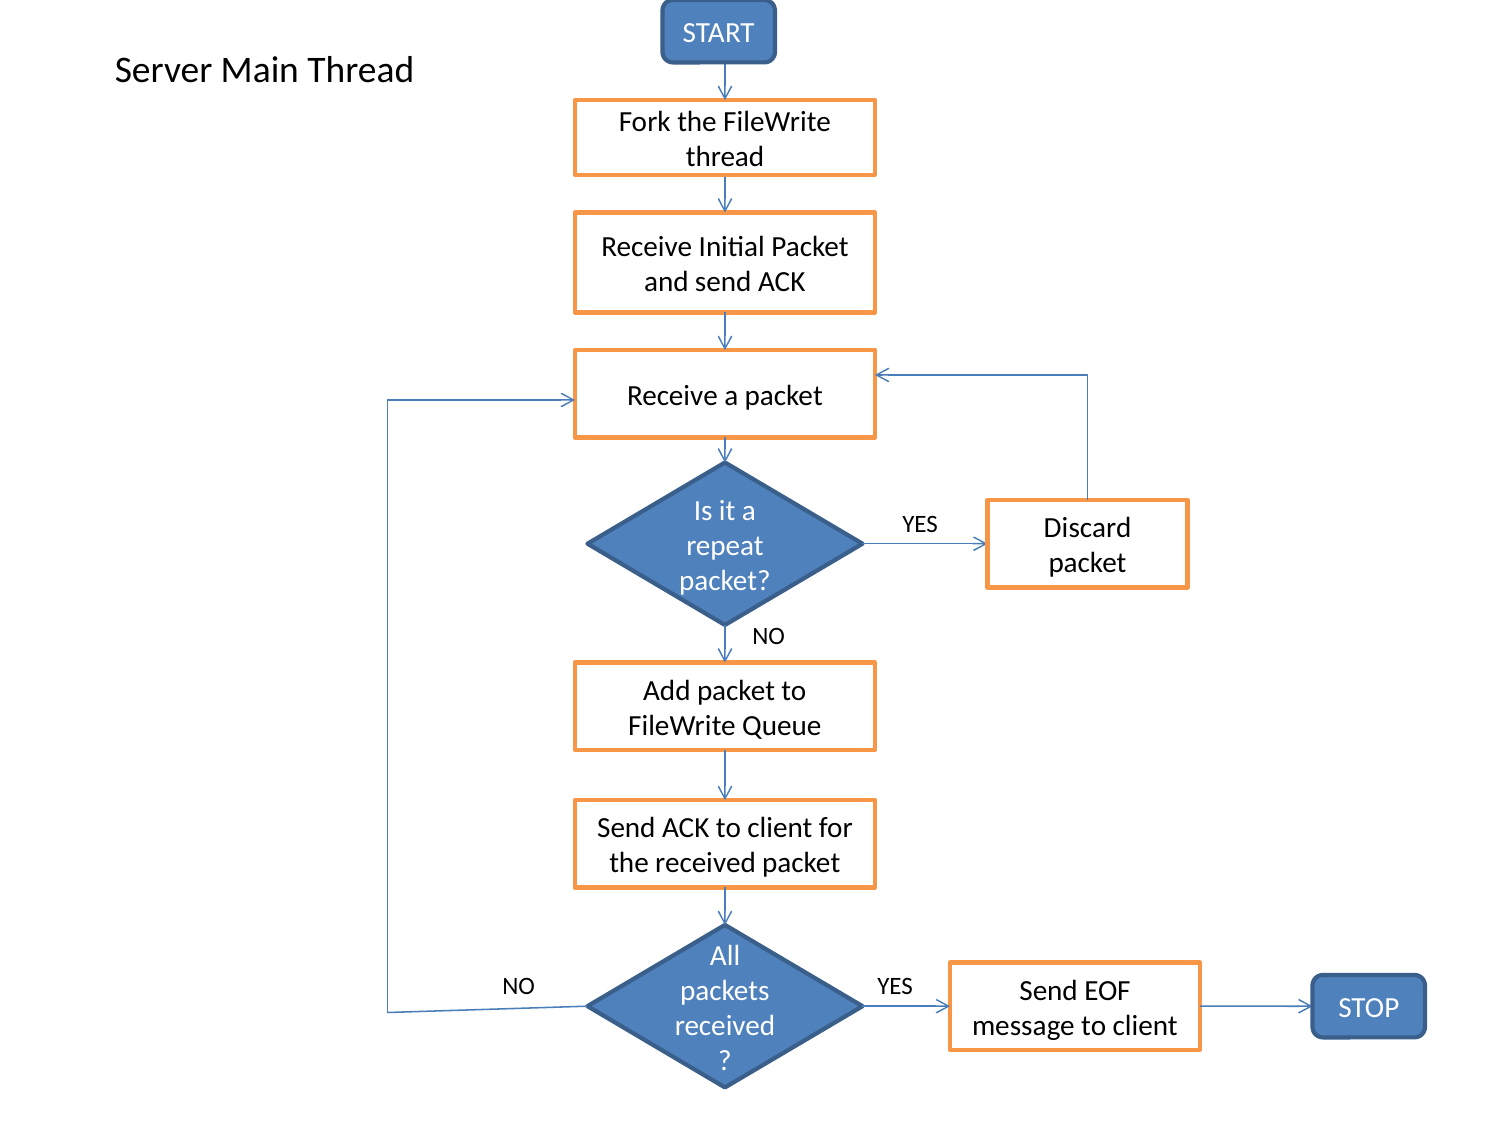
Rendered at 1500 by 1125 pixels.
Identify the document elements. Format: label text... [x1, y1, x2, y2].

text_box Add packet to FileWrite Queue [573, 660, 877, 752]
text_box All packets received? [586, 924, 862, 1090]
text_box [391, 1005, 588, 1013]
text_box Receive Initial Packet and send ACK [573, 210, 877, 315]
text_box Is it a repeat packet? [585, 462, 865, 627]
text_box STOP [1310, 972, 1428, 1040]
text_box YES [862, 962, 929, 1005]
text_box YES [887, 500, 913, 543]
text_box START [660, 0, 778, 65]
text_box Receive a packet [573, 348, 877, 440]
text_box Discard packet [985, 498, 1190, 590]
text_box Send EOF message to client [948, 960, 1202, 1052]
text_box Fork the FileWrite thread [573, 98, 877, 177]
text_box NO [737, 612, 804, 658]
text_box Server Main Thread [99, 37, 500, 98]
text_box NO [487, 962, 554, 1004]
text_box Send ACK to client for the received packet [573, 798, 877, 890]
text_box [918, 330, 1045, 544]
